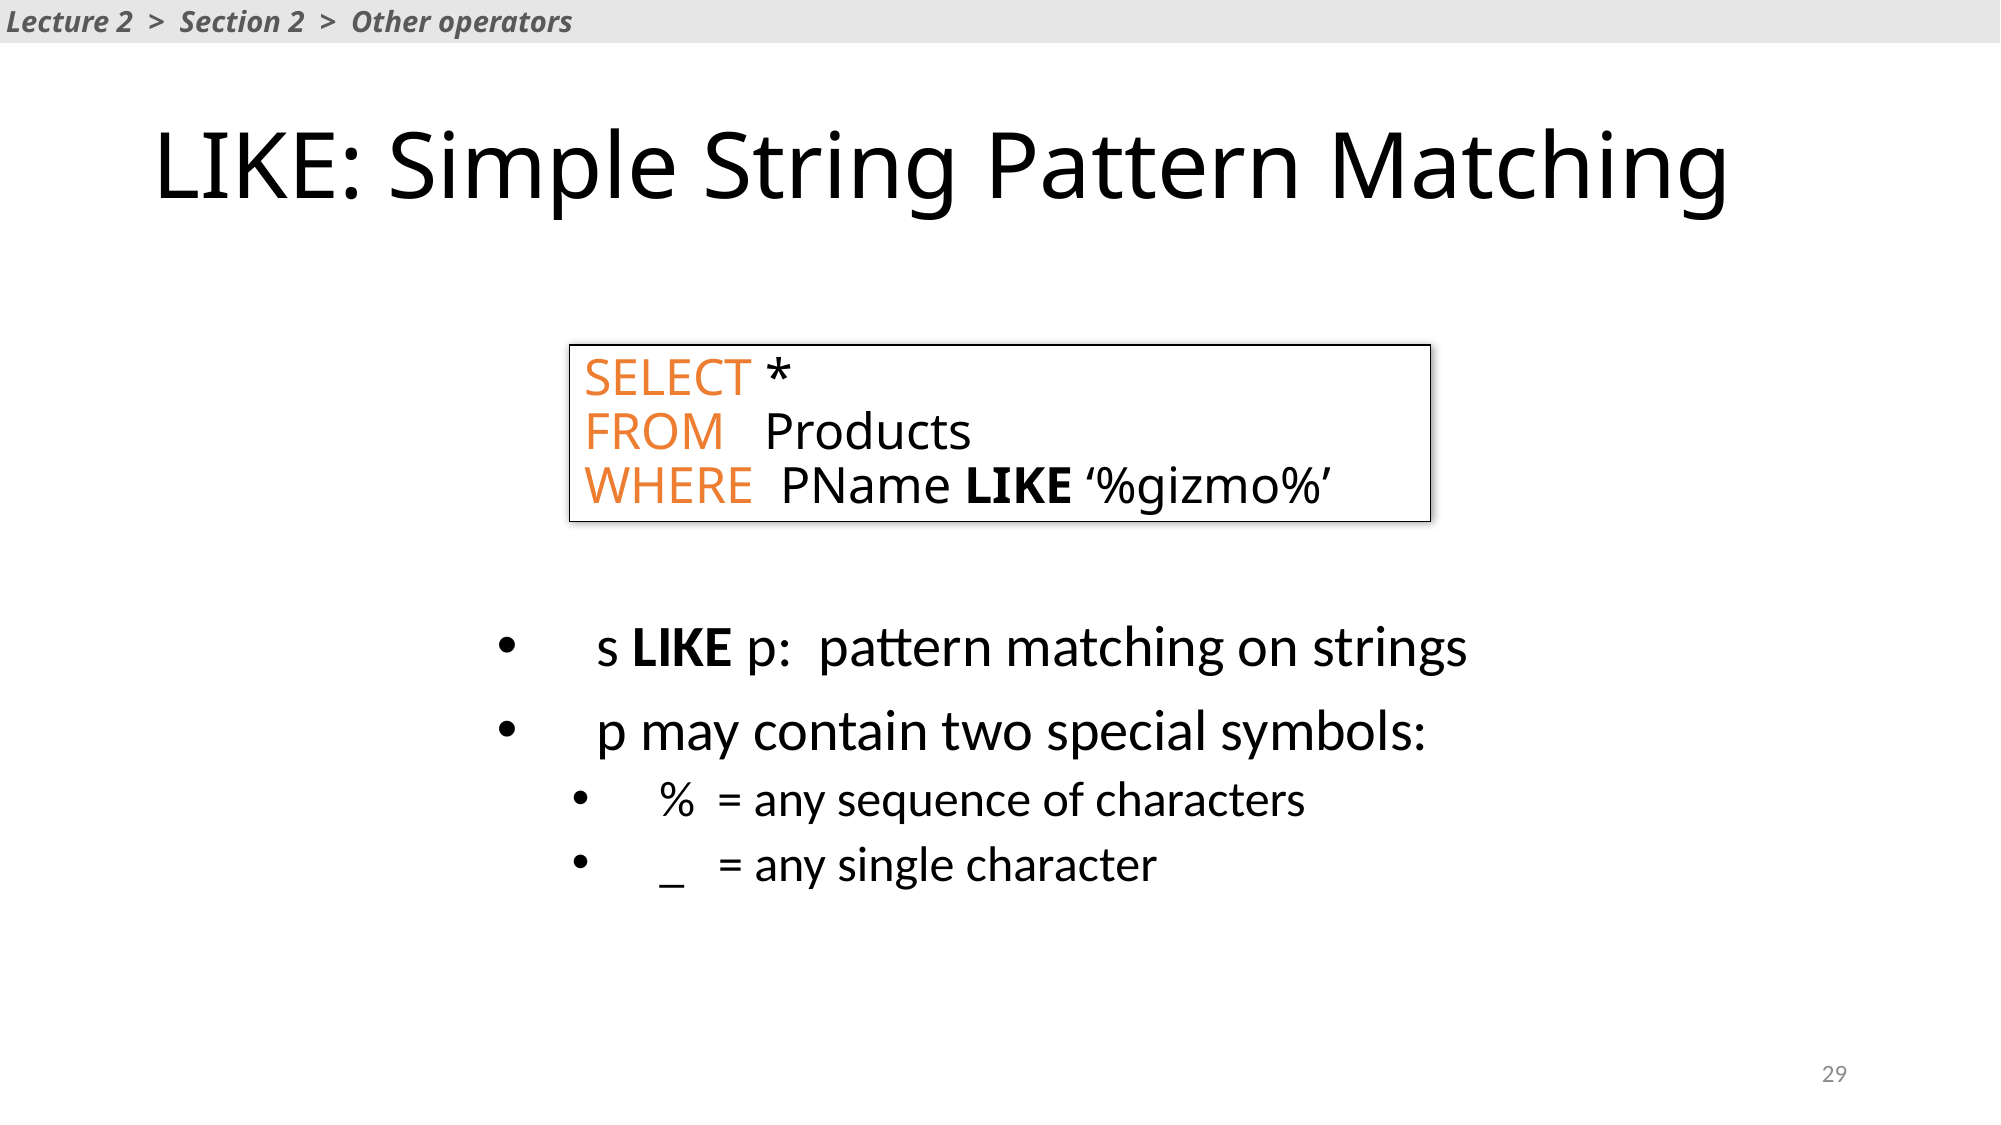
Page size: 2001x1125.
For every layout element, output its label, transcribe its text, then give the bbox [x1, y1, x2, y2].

title LIKE: Simple String Pattern Matching [137, 59, 1863, 278]
list s LIKE p: pattern matching on strings p may contain two special symbols: % = any sequence of characters _ = any single character [481, 608, 1519, 984]
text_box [0, 0, 2000, 47]
text_box SELECT * FROM Products WHERE PName LIKE ‘%gizmo%’ [569, 345, 1431, 522]
slide_number 29 [1412, 1042, 1863, 1103]
